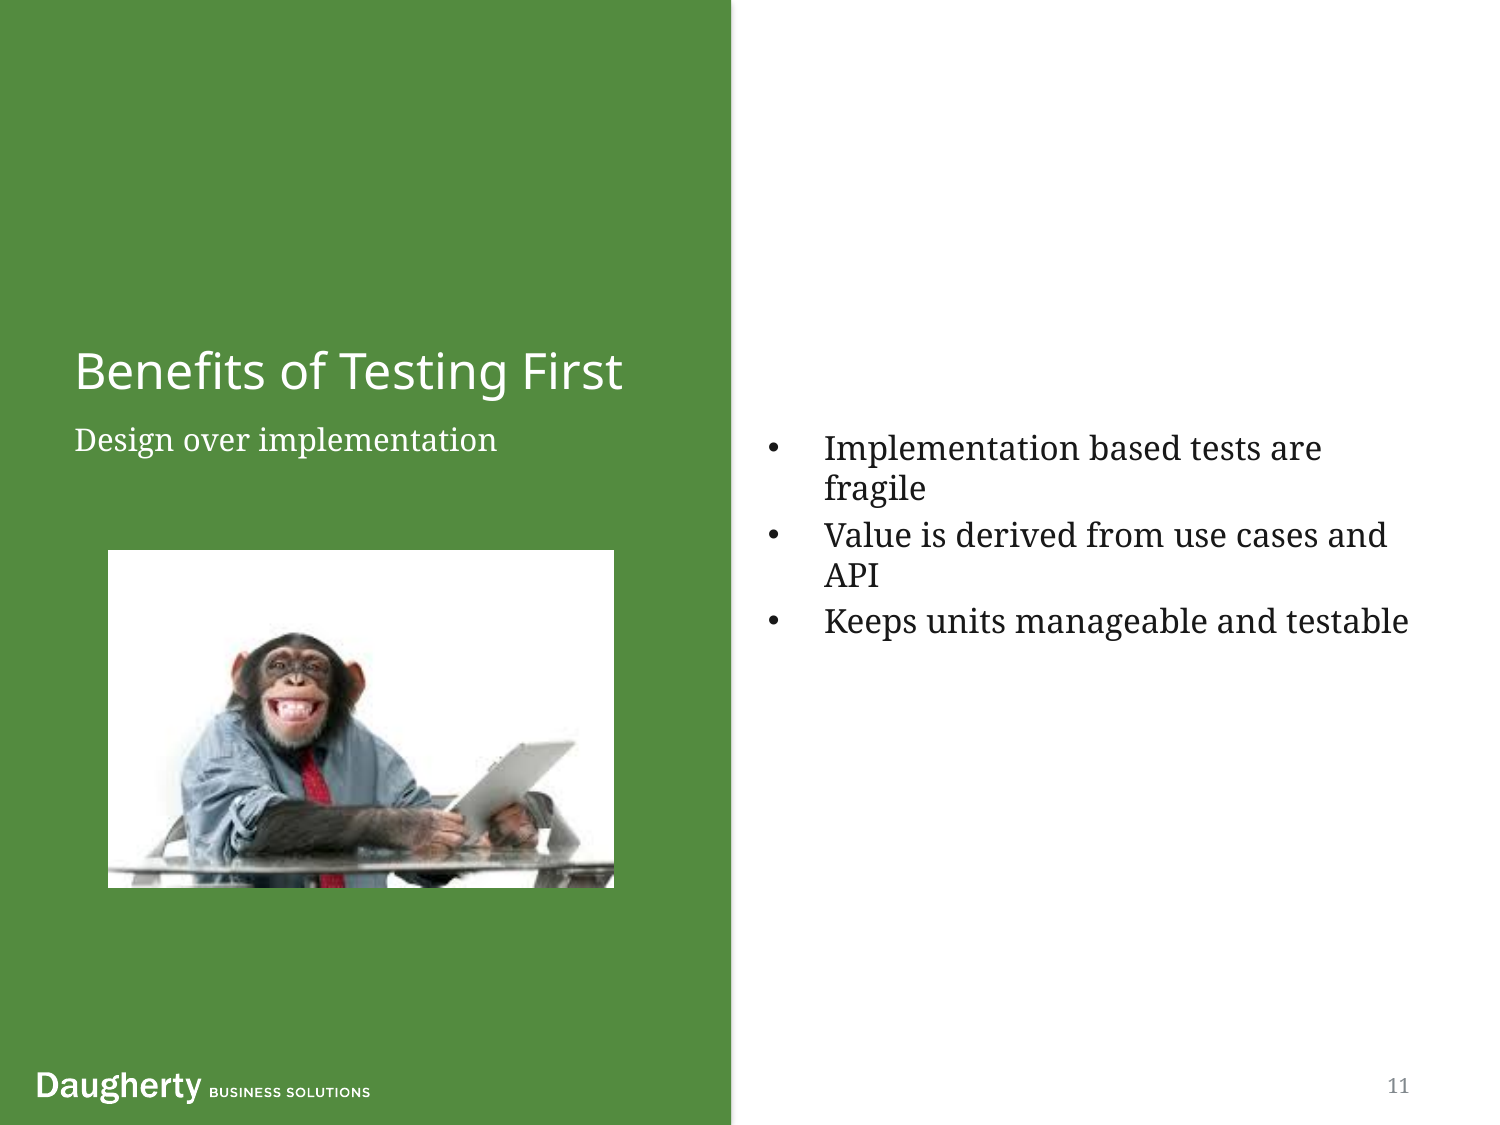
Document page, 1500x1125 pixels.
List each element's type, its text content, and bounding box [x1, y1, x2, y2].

list Implementation based tests are fragile Value is derived from use cases and API Keeps units manageable and testable [767, 419, 1425, 940]
list Benefits of Testing First [74, 73, 732, 400]
picture [108, 550, 614, 888]
list Design over implementation [74, 419, 732, 746]
slide_number 11 [1338, 1056, 1425, 1117]
